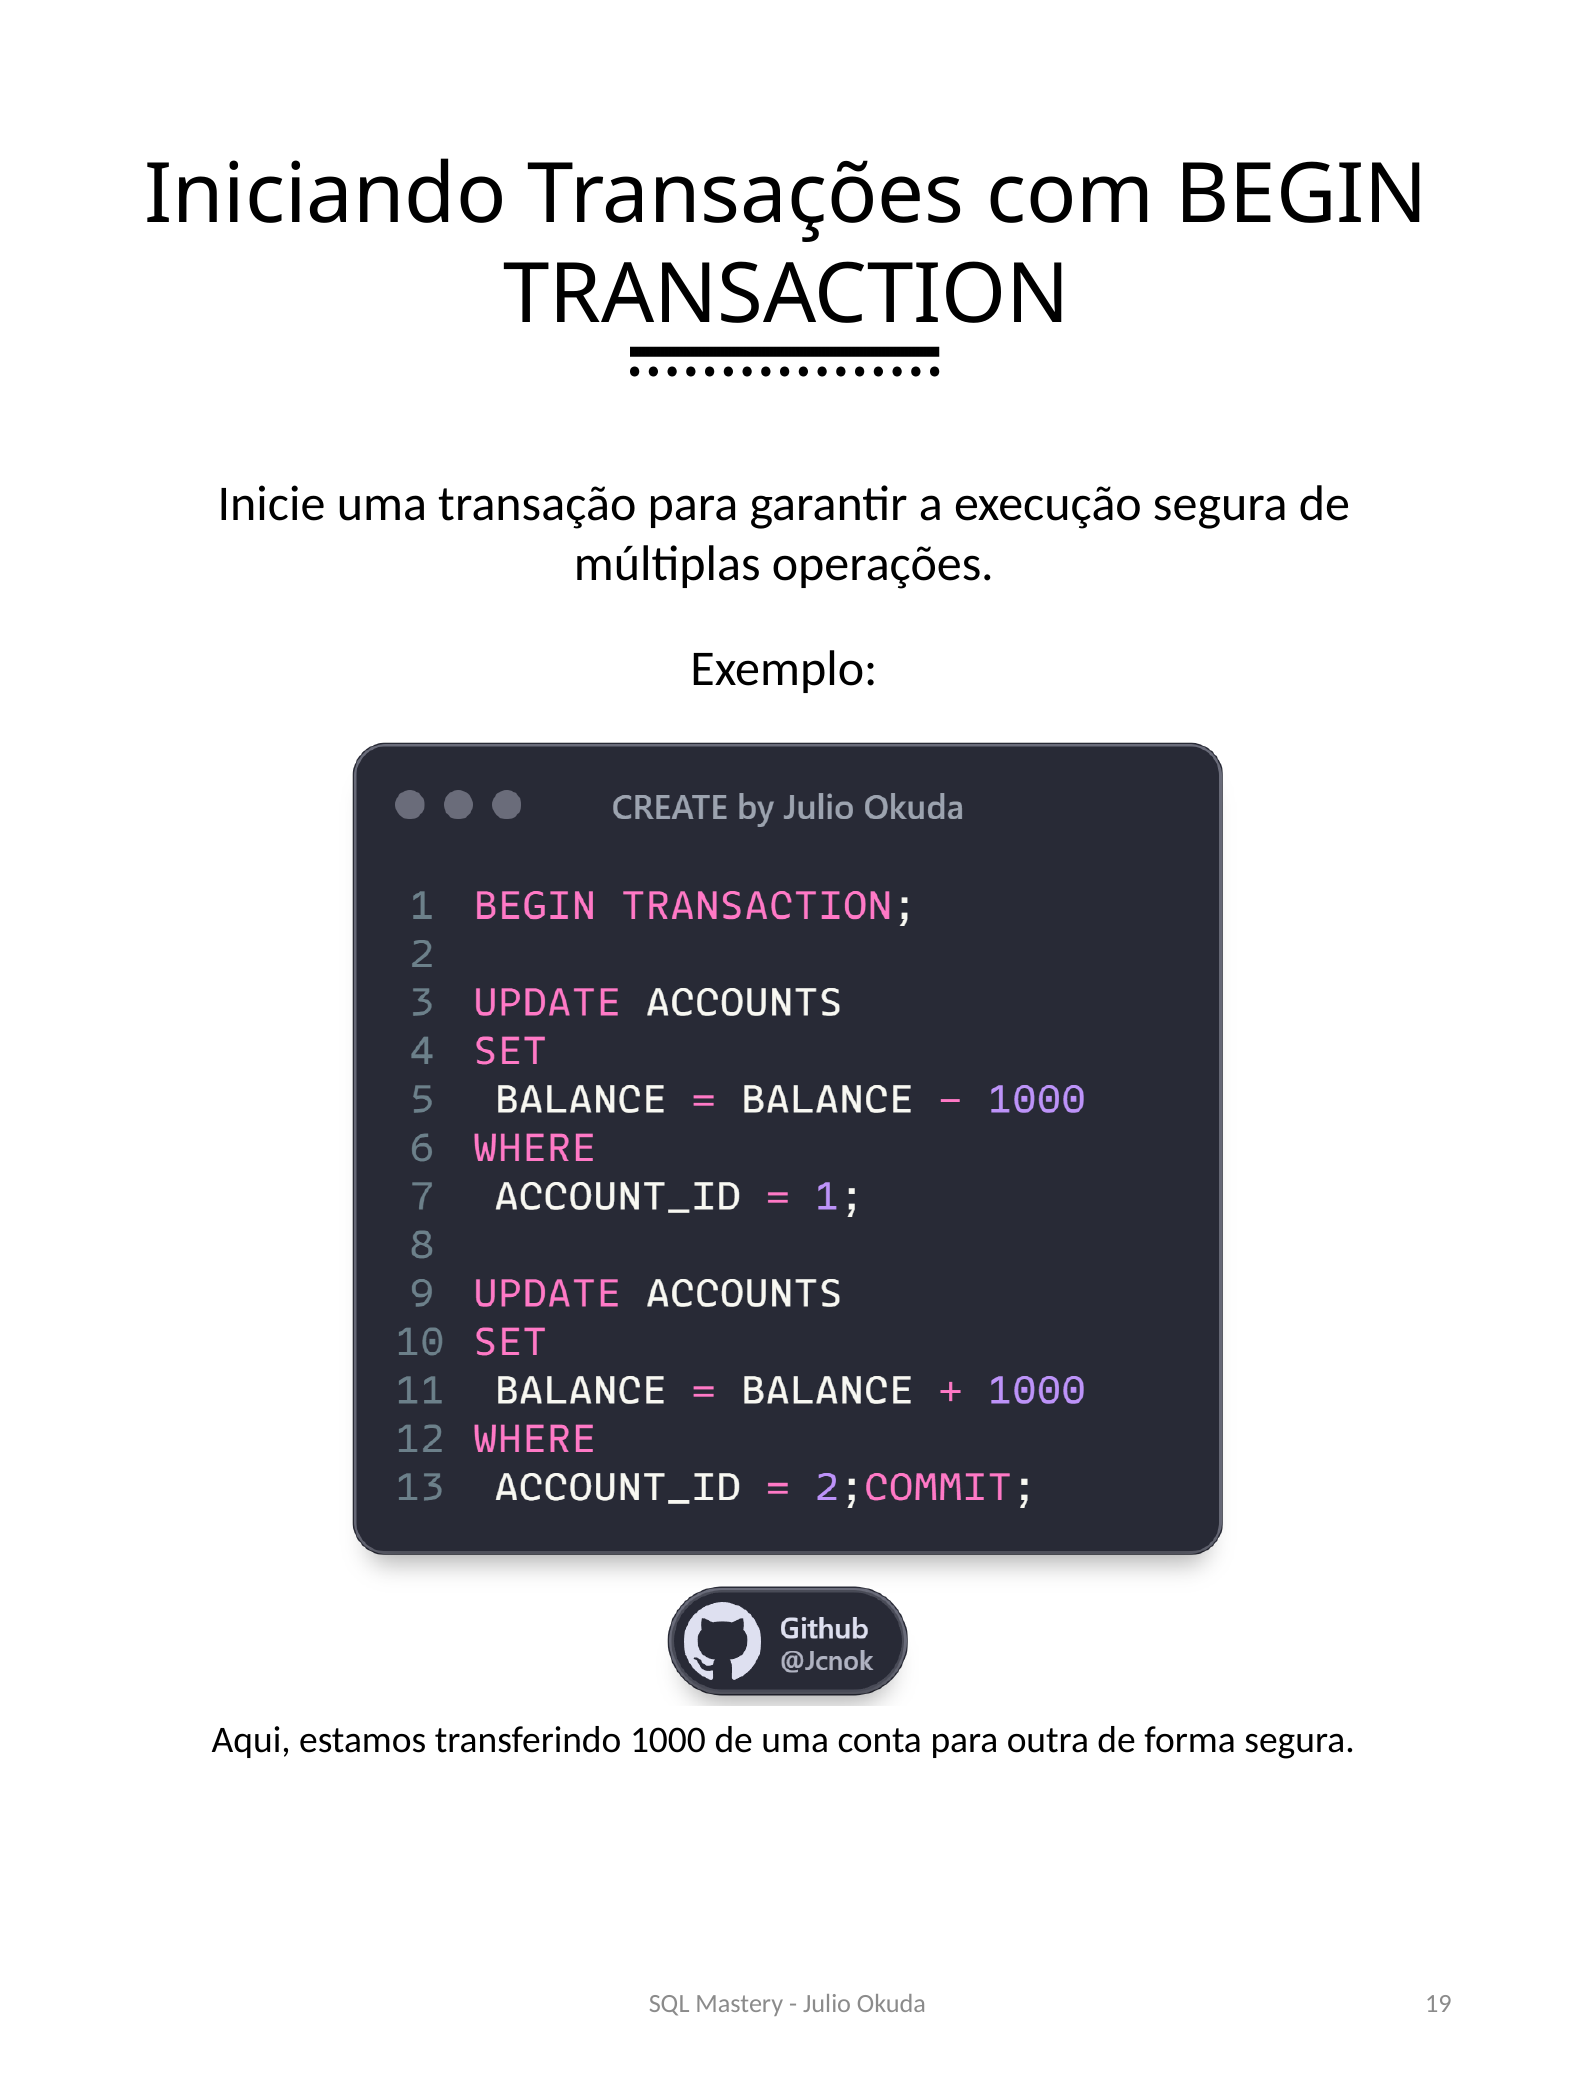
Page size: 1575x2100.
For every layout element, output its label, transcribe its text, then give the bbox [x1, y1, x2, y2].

text_box Inicie uma transação para garantir a execução segura de múltiplas operações. Exemplo: [142, 462, 1426, 591]
slide_number 19 [1112, 1946, 1467, 2059]
text_box Iniciando Transações com BEGIN TRANSACTION [0, 131, 1574, 347]
picture [597, 163, 972, 560]
picture [0, 591, 1575, 1706]
text_box Aqui, estamos transferindo 1000 de uma conta para outra de forma segura. [143, 1707, 1425, 1768]
footer SQL Mastery - Julio Okuda [521, 1946, 1054, 2059]
